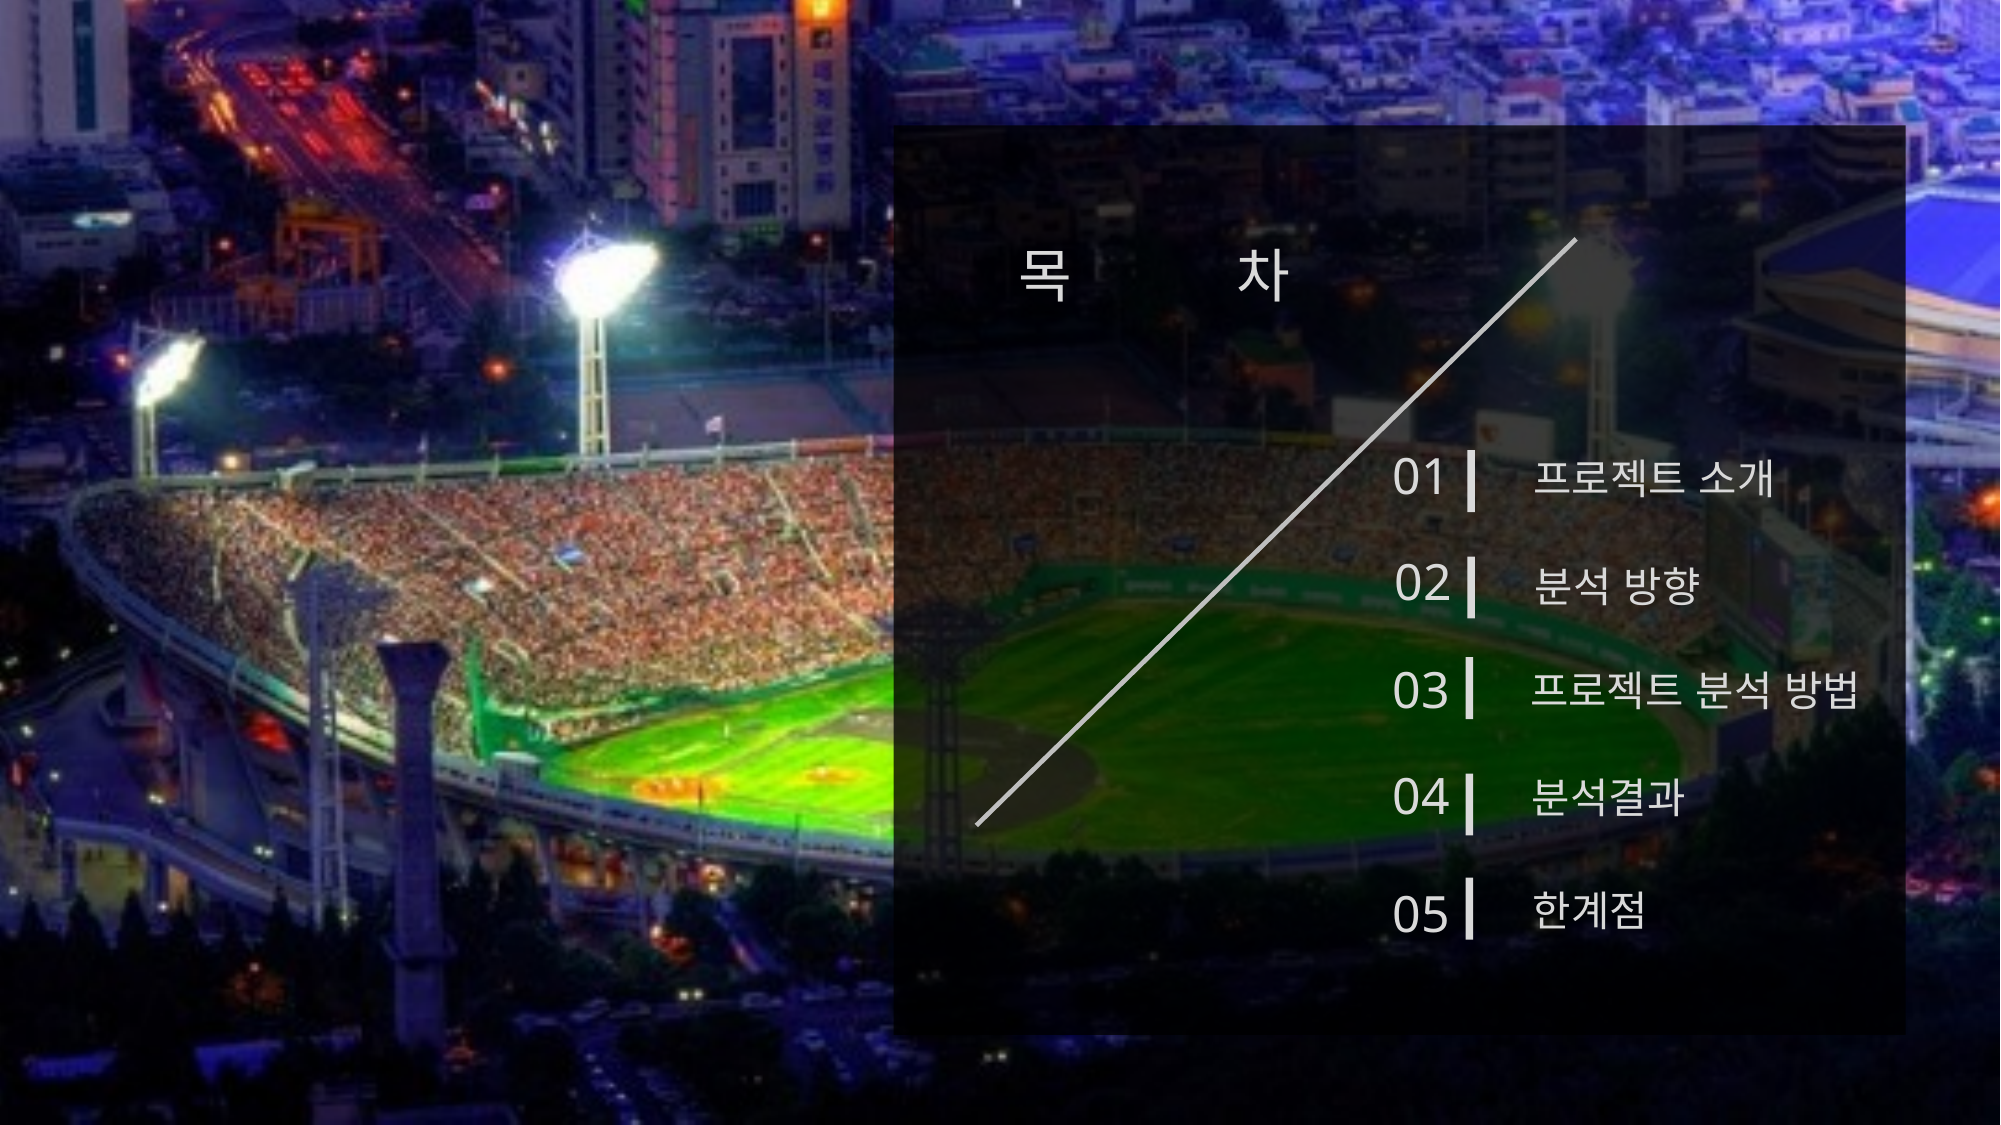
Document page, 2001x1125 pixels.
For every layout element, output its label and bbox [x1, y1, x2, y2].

text_box [1377, 435, 1871, 951]
text_box [976, 238, 1577, 826]
picture [0, 0, 2000, 1125]
